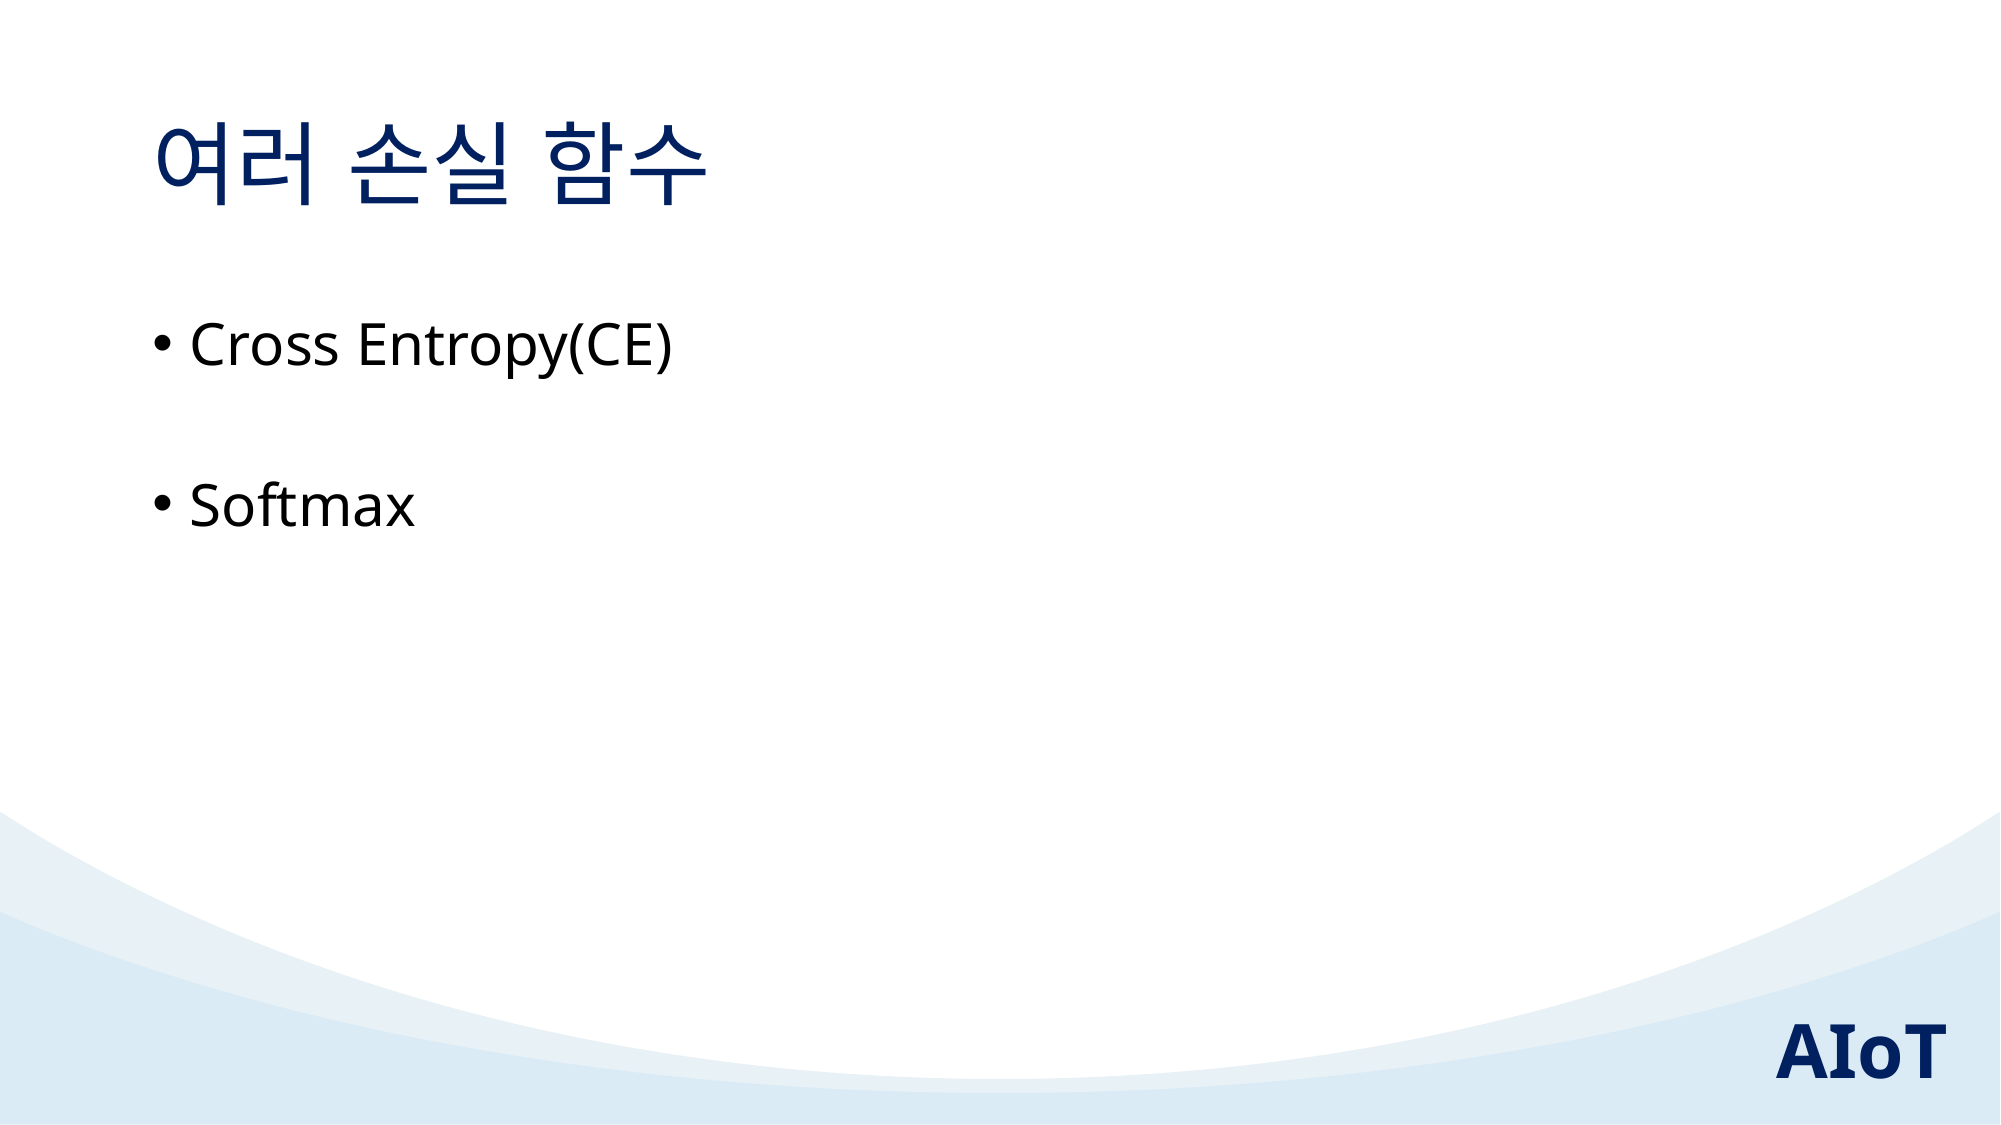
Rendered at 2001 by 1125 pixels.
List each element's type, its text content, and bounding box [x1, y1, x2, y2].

title 여러 손실 함수 [137, 59, 1863, 278]
